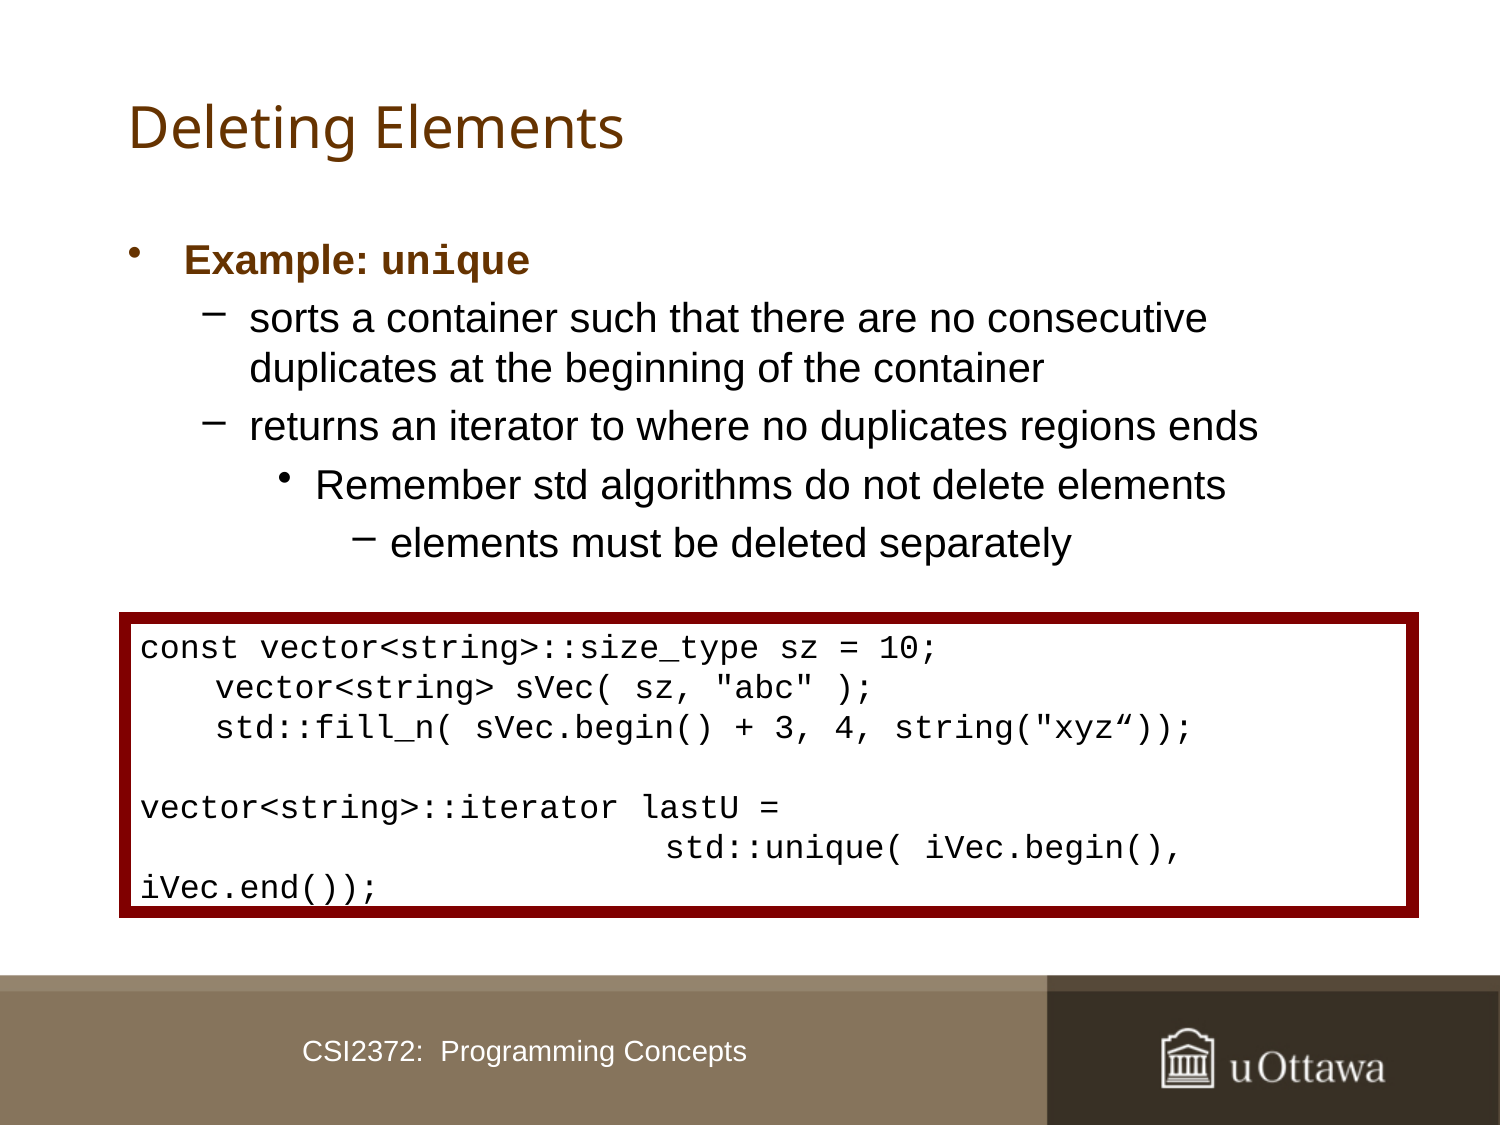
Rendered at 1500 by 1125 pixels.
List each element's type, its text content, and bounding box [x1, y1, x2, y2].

list Example: unique sorts a container such that there are no consecutive duplicates at the beginning of the container returns an iterator to where no duplicates regions ends Remember std algorithms do not delete elements elements must be deleted separately [112, 224, 1388, 925]
footer CSI2372: Programming Concepts [49, 1024, 1001, 1076]
text_box const vector<string>::size_type sz = 10; vector<string> sVec( sz, "abc" ); std::fill_n( sVec.begin() + 3, 4, string("xyz“)); vector<string>::iterator lastU = std::unique( iVec.begin(), iVec.end()); [124, 617, 1413, 912]
title Deleting Elements [112, 62, 1388, 188]
picture [0, 0, 1500, 1125]
